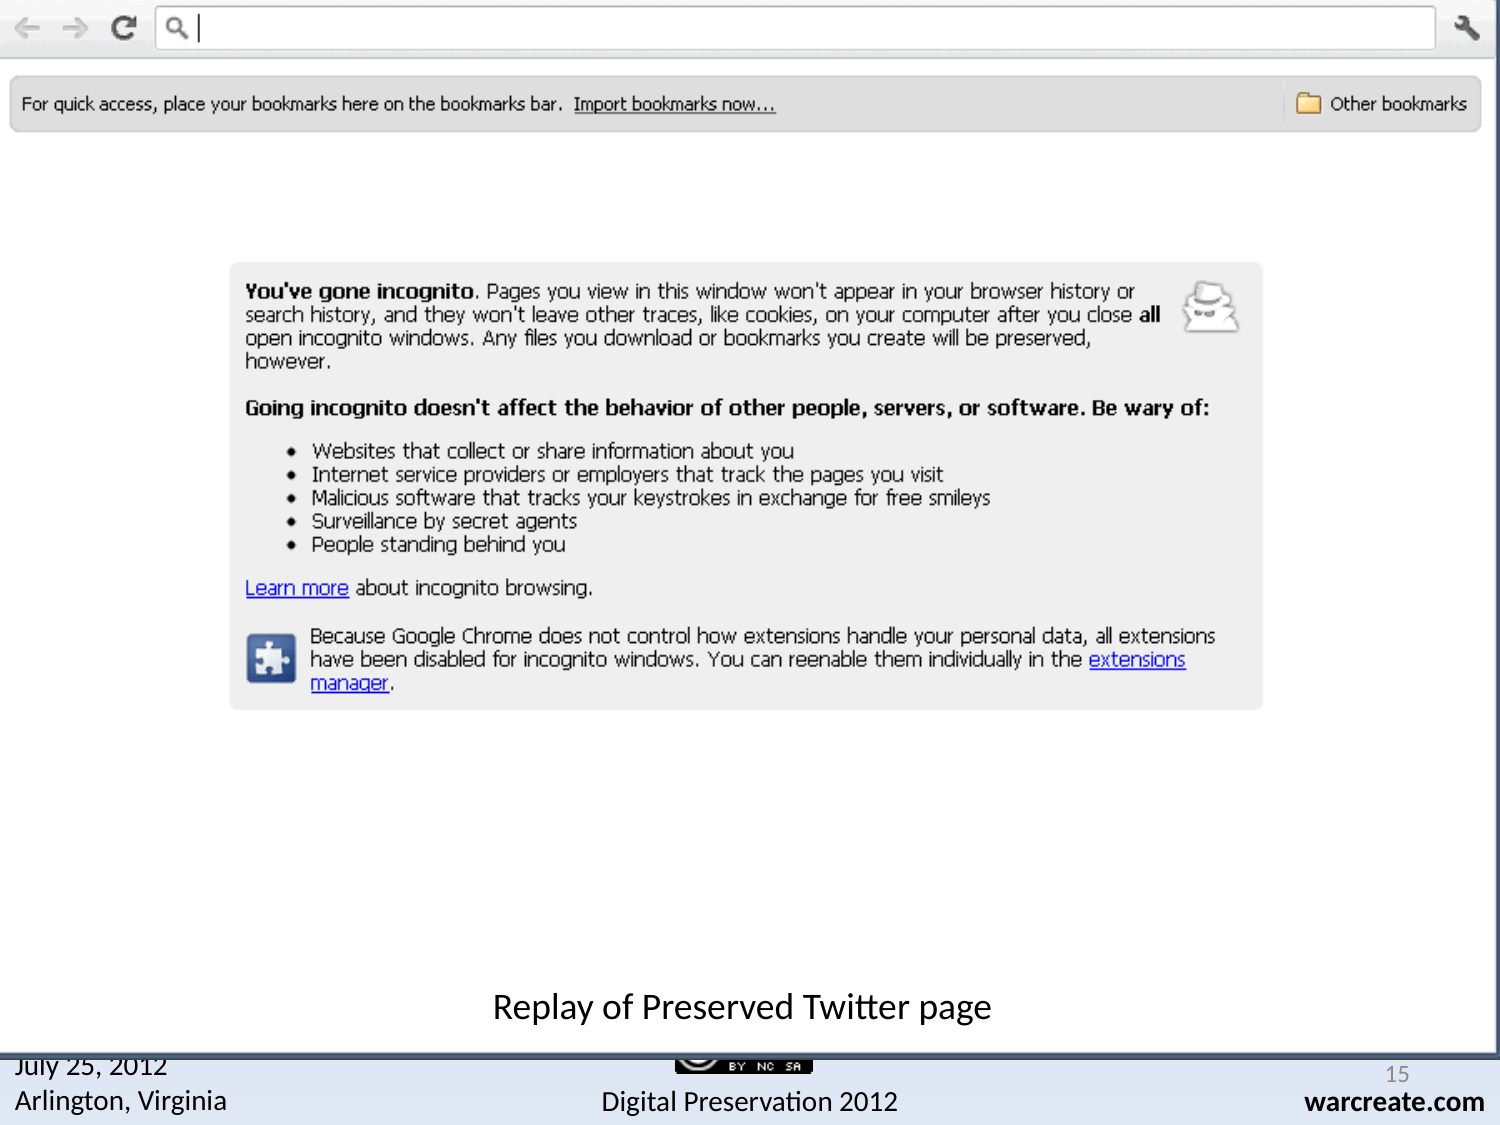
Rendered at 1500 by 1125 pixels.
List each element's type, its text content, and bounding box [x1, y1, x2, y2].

slide_number 15 [1074, 1068, 1425, 1103]
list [0, 0, 1500, 1061]
picture [675, 1061, 813, 1074]
